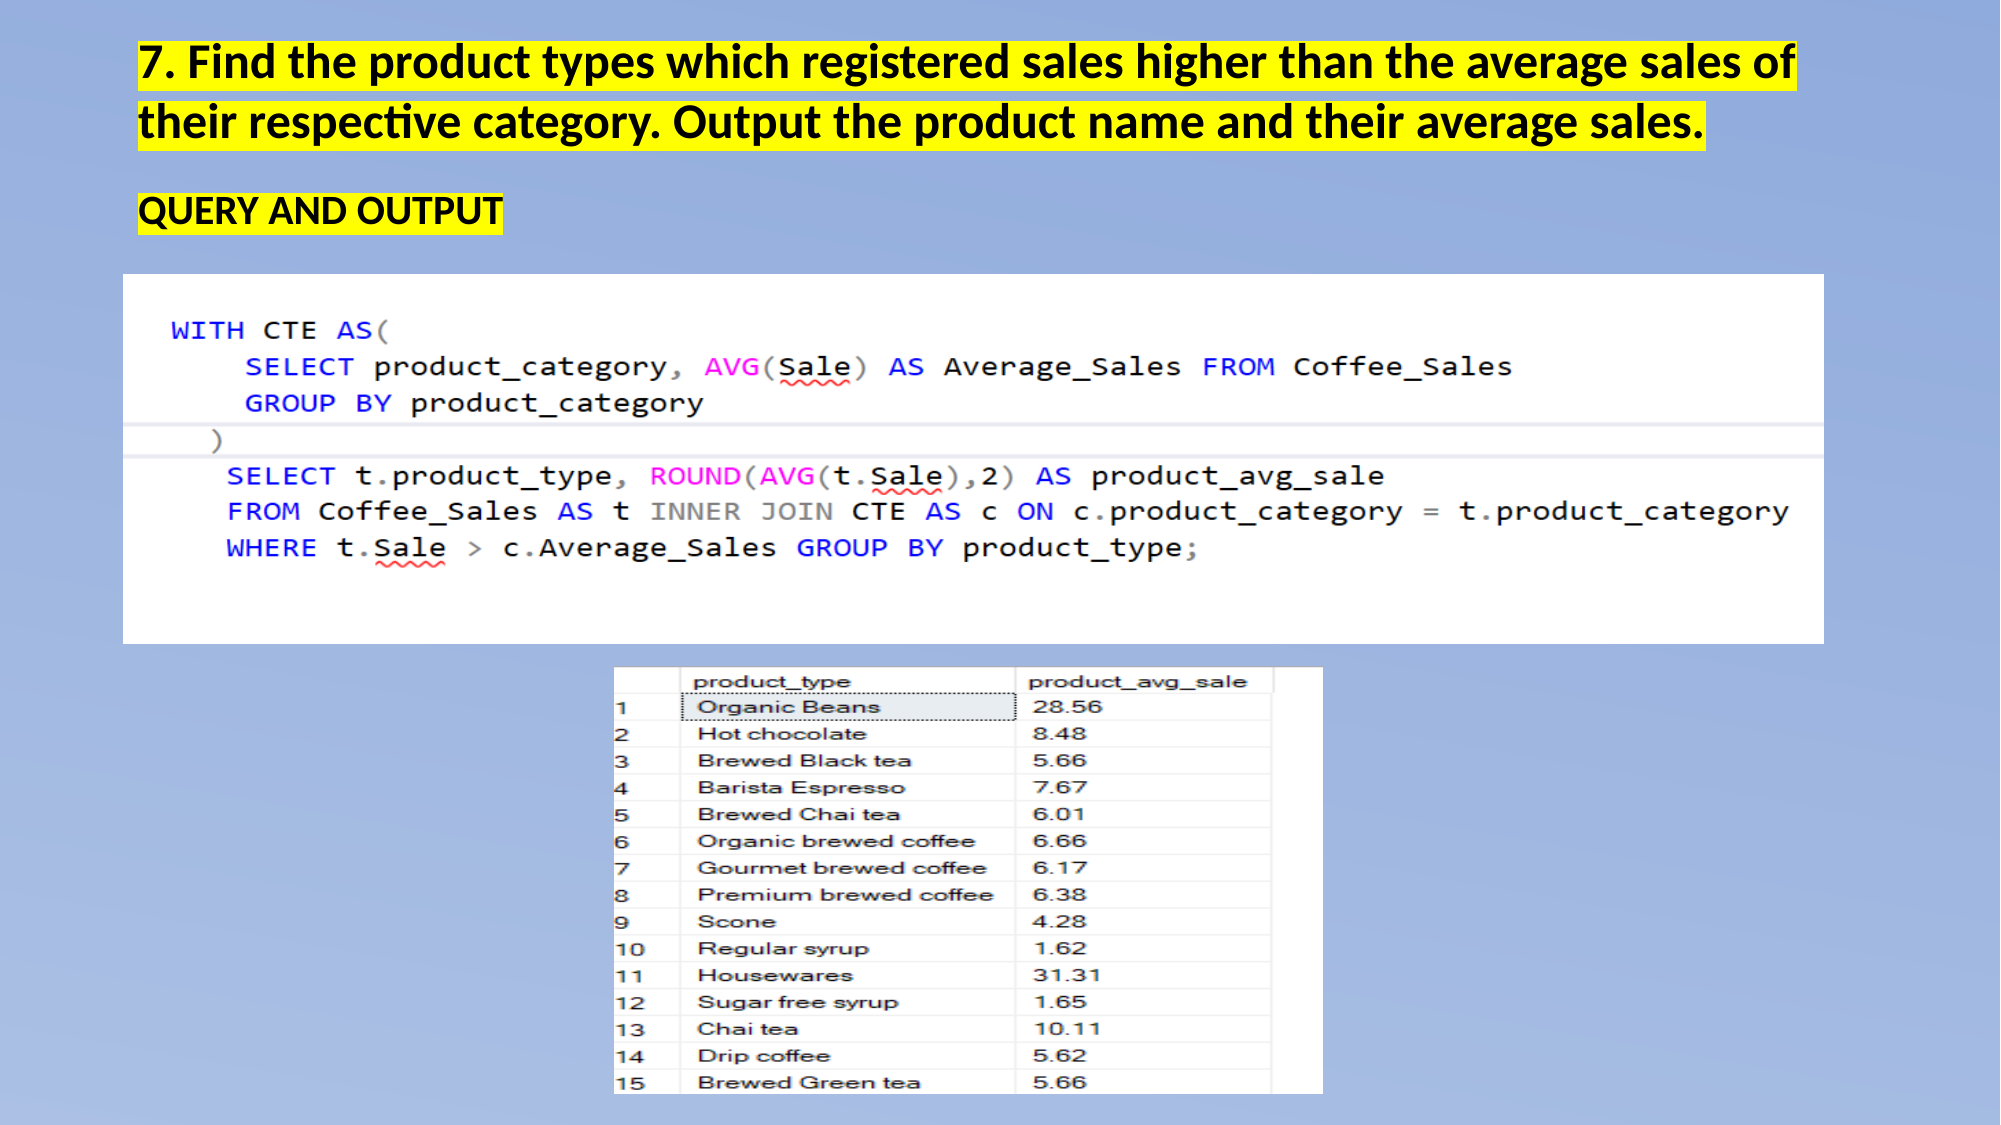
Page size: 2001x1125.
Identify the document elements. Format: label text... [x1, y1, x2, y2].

text_box QUERY AND OUTPUT [123, 175, 601, 240]
picture [614, 666, 1323, 1094]
text_box 7. Find the product types which registered sales higher than the average sales of their respective category. Output the product name and their average sales. [123, 20, 1824, 156]
picture [123, 274, 1824, 644]
